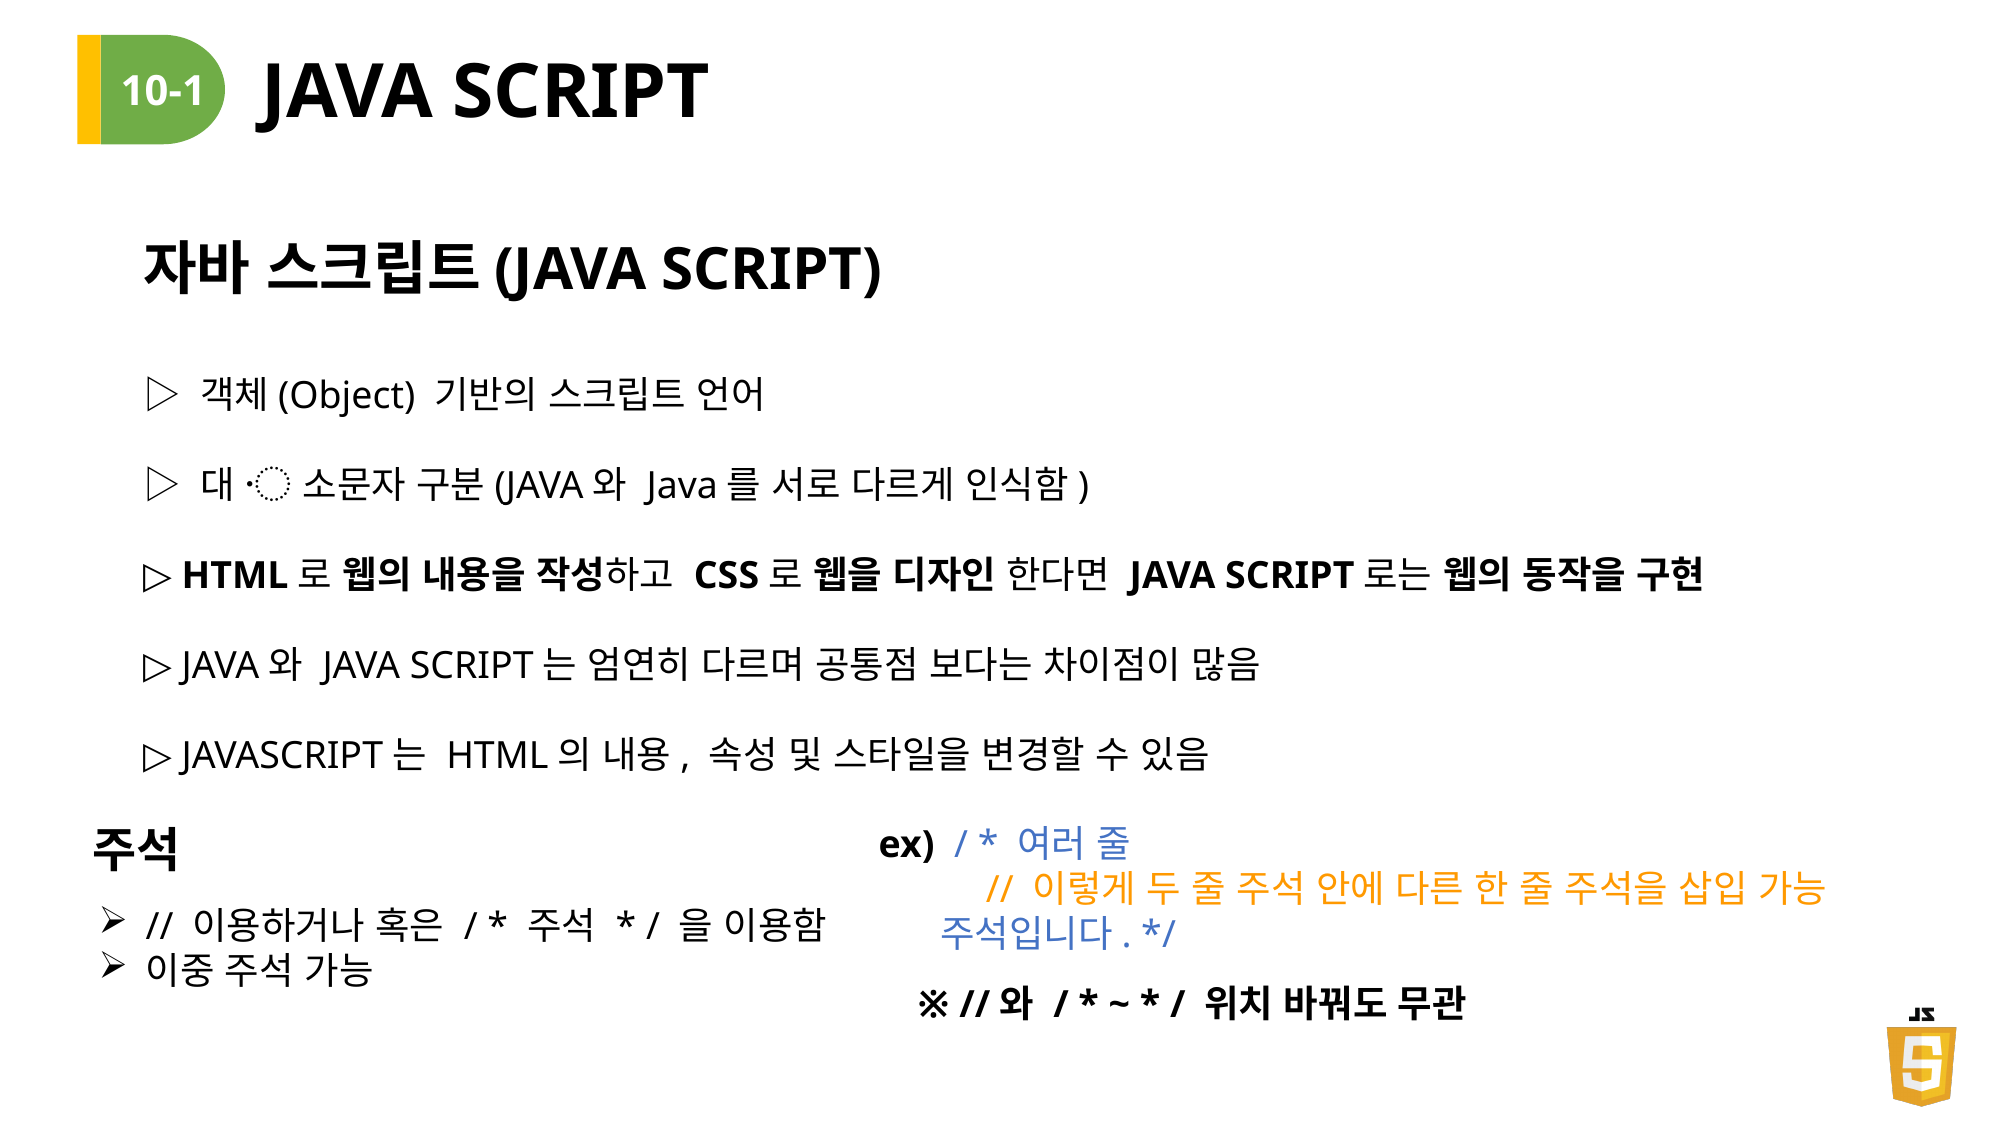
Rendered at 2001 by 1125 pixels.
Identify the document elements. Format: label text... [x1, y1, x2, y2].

text_box 10-1 [105, 56, 233, 122]
picture [1869, 1033, 1974, 1109]
text_box 주석 // 이용하거나 혹은 / * 주석 * / 을 이용함 이중 주석 가능 [77, 812, 863, 1000]
text_box ex) / * 여러 줄 // 이렇게 두 줄 주석 안에 다른 한 줄 주석을 삽입 가능 주석입니다. */ ※ //와 / * ~ * / 위치 바꿔도 무관 [863, 812, 1988, 1033]
text_box 자바 스크립트(JAVA SCRIPT) ▷ 객체(Object) 기반의 스크립트 언어 ▷ 대 〮 소문자 구분(JAVA와 Java를 서로 다르게 인식함) ▷ HTML로 웹의 내용을 작성하고 CSS로 웹을 디자인 한다면 JAVA SCRIPT로는 웹의 동작을 구현 ▷ JAVA와 JAVA SCRIPT는 엄연히 다르며 공통점 보다는 차이점이 많음 ▷ JAVASCRIPT는 HTML의 내용, 속성 및 스타일을 변경할 수 있음 [128, 223, 1721, 784]
title JAVA SCRIPT [246, 38, 1739, 149]
